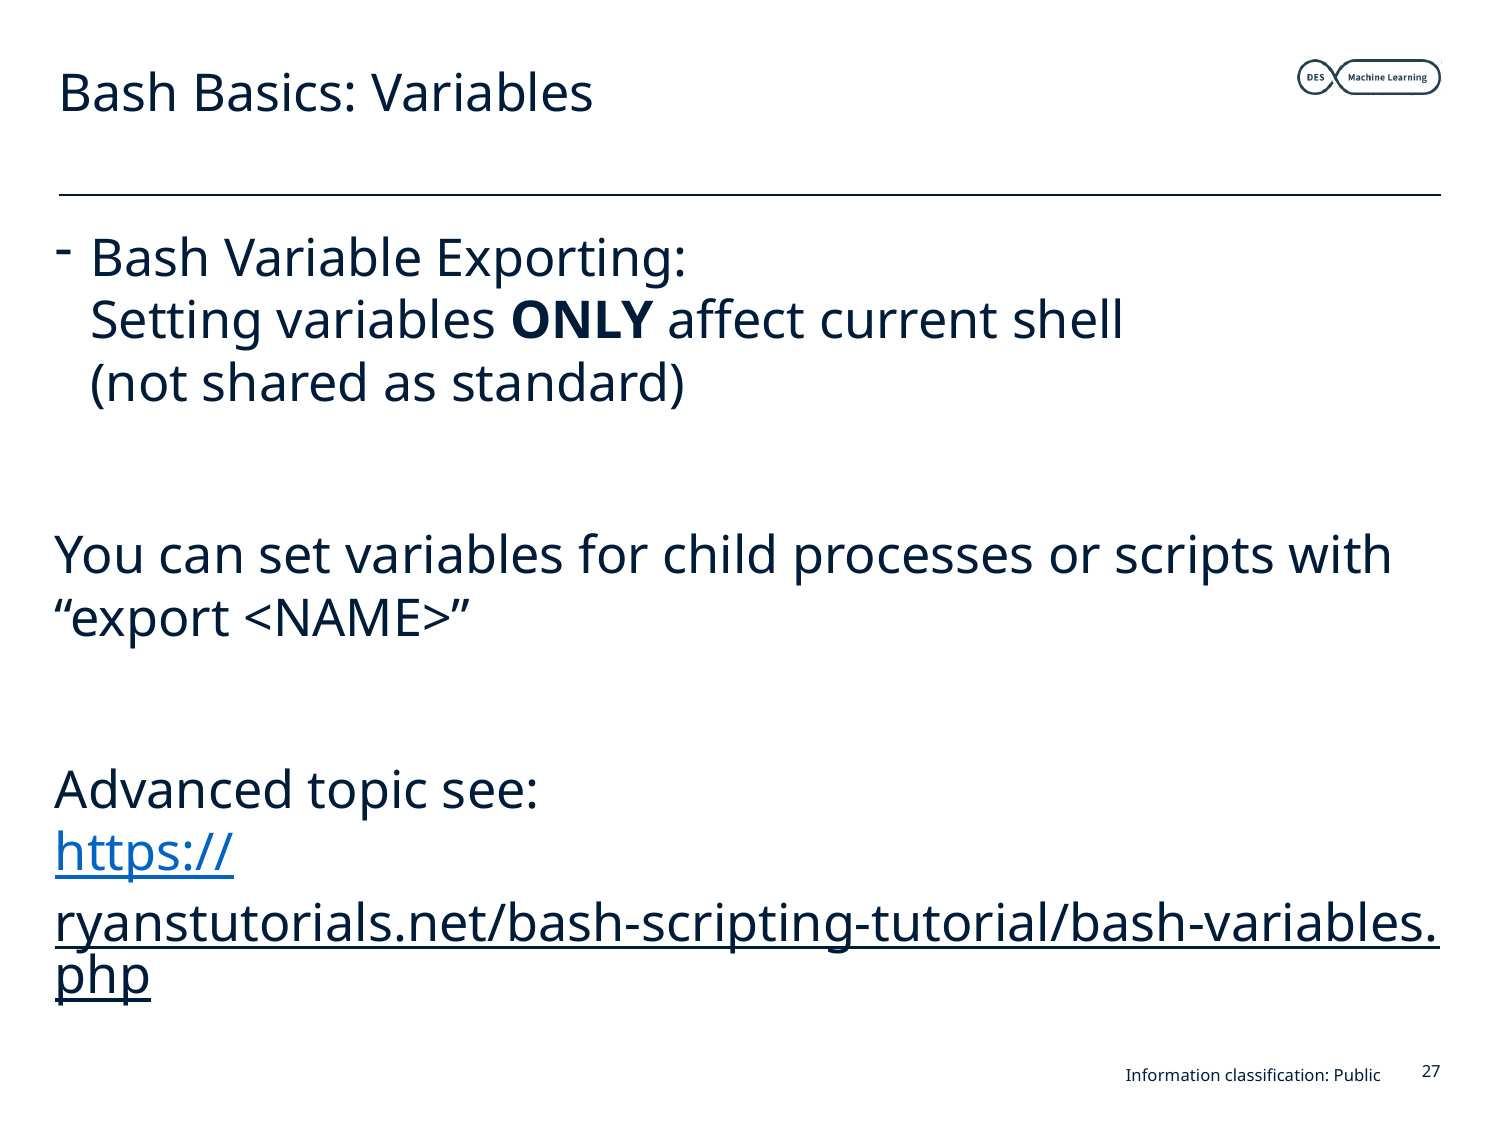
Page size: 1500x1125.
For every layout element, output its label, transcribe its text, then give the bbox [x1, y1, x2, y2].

footer Information classification: Public [874, 1060, 1382, 1085]
list Bash Variable Exporting: Setting variables ONLY affect current shell (not shared as standard) You can set variables for child processes or scripts with “export <NAME>” Advanced topic see: https://ryanstutorials.net/bash-scripting-tutorial/bash-variables.php [54, 224, 1442, 975]
title Bash Basics: Variables [59, 59, 1307, 189]
slide_number 27 [1405, 1060, 1441, 1085]
picture [1307, 59, 1442, 96]
